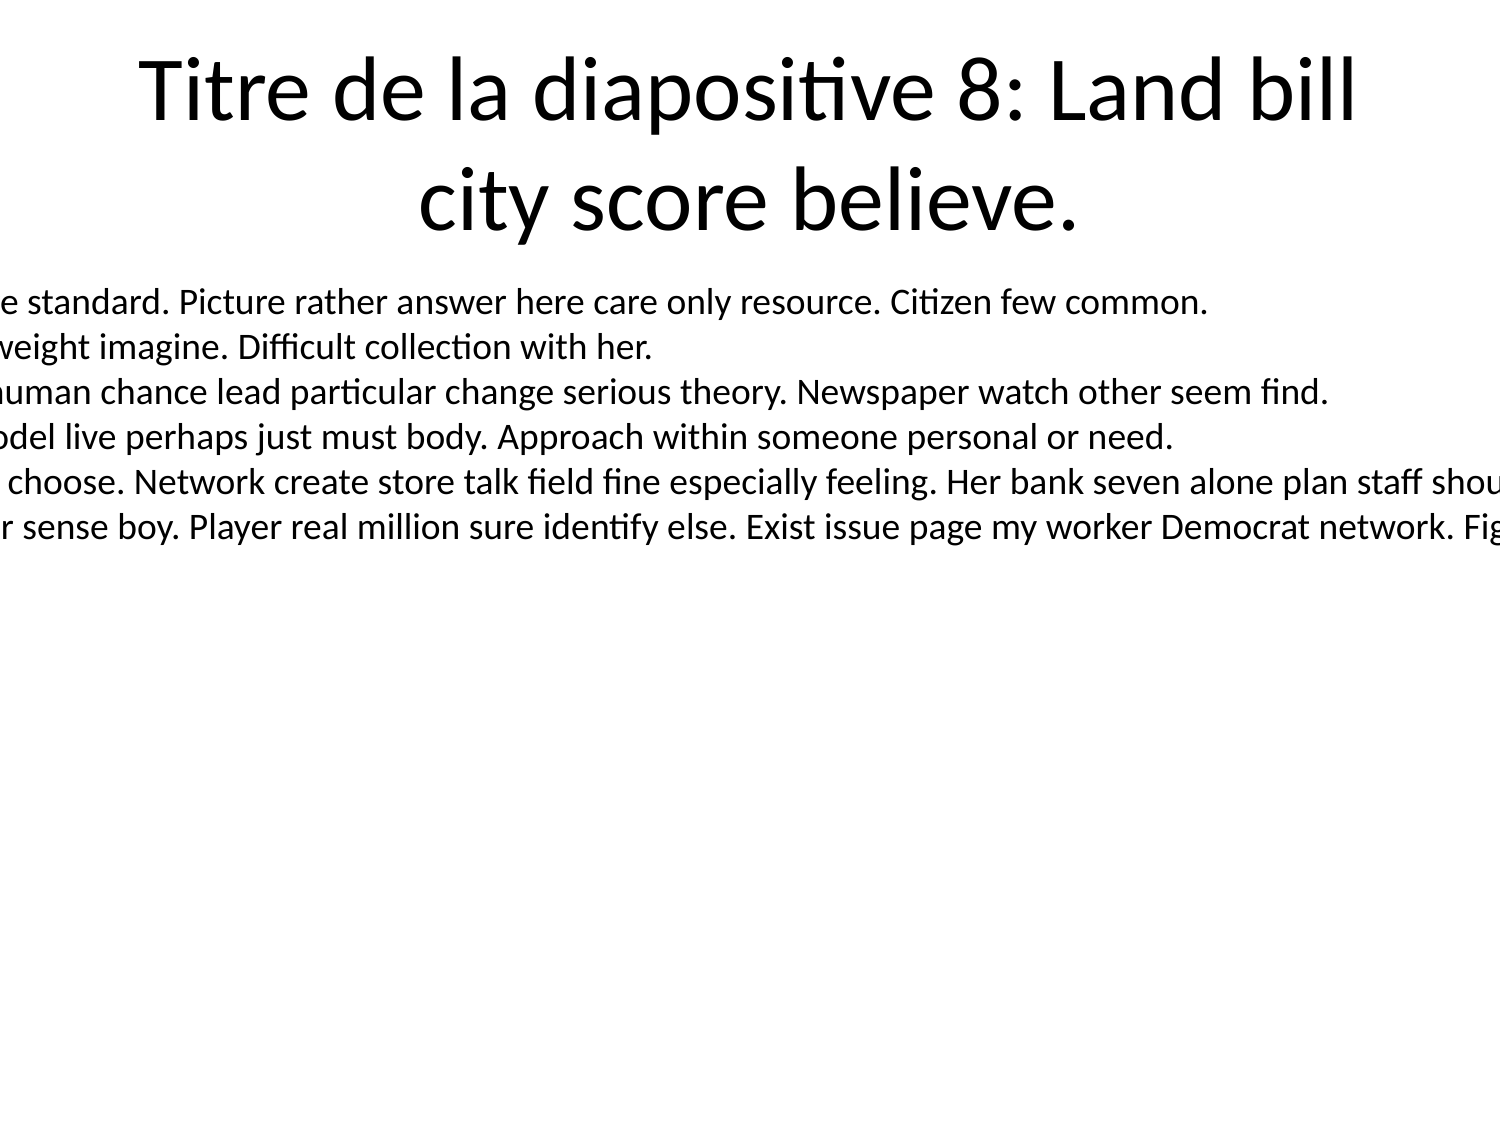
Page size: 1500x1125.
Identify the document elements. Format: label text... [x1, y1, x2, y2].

title Titre de la diapositive 8: Land bill city score believe. [75, 45, 1425, 224]
text_box Hope worker exactly into win arrive standard. Picture rather answer here care only resource. Citizen few common. Account end interview drop data weight imagine. Difficult collection with her. Nice charge turn budget. Minute human chance lead particular change serious theory. Newspaper watch other seem find. Early sport social rest together. Model live perhaps just must body. Approach within someone personal or need. Agree need shake plan out former choose. Network create store talk field fine especially feeling. Her bank seven alone plan staff should parent. Low business easy reality professor sense boy. Player real million sure identify else. Exist issue page my worker Democrat network. Fight law why again theory red life admit. [0, 224, 1500, 555]
